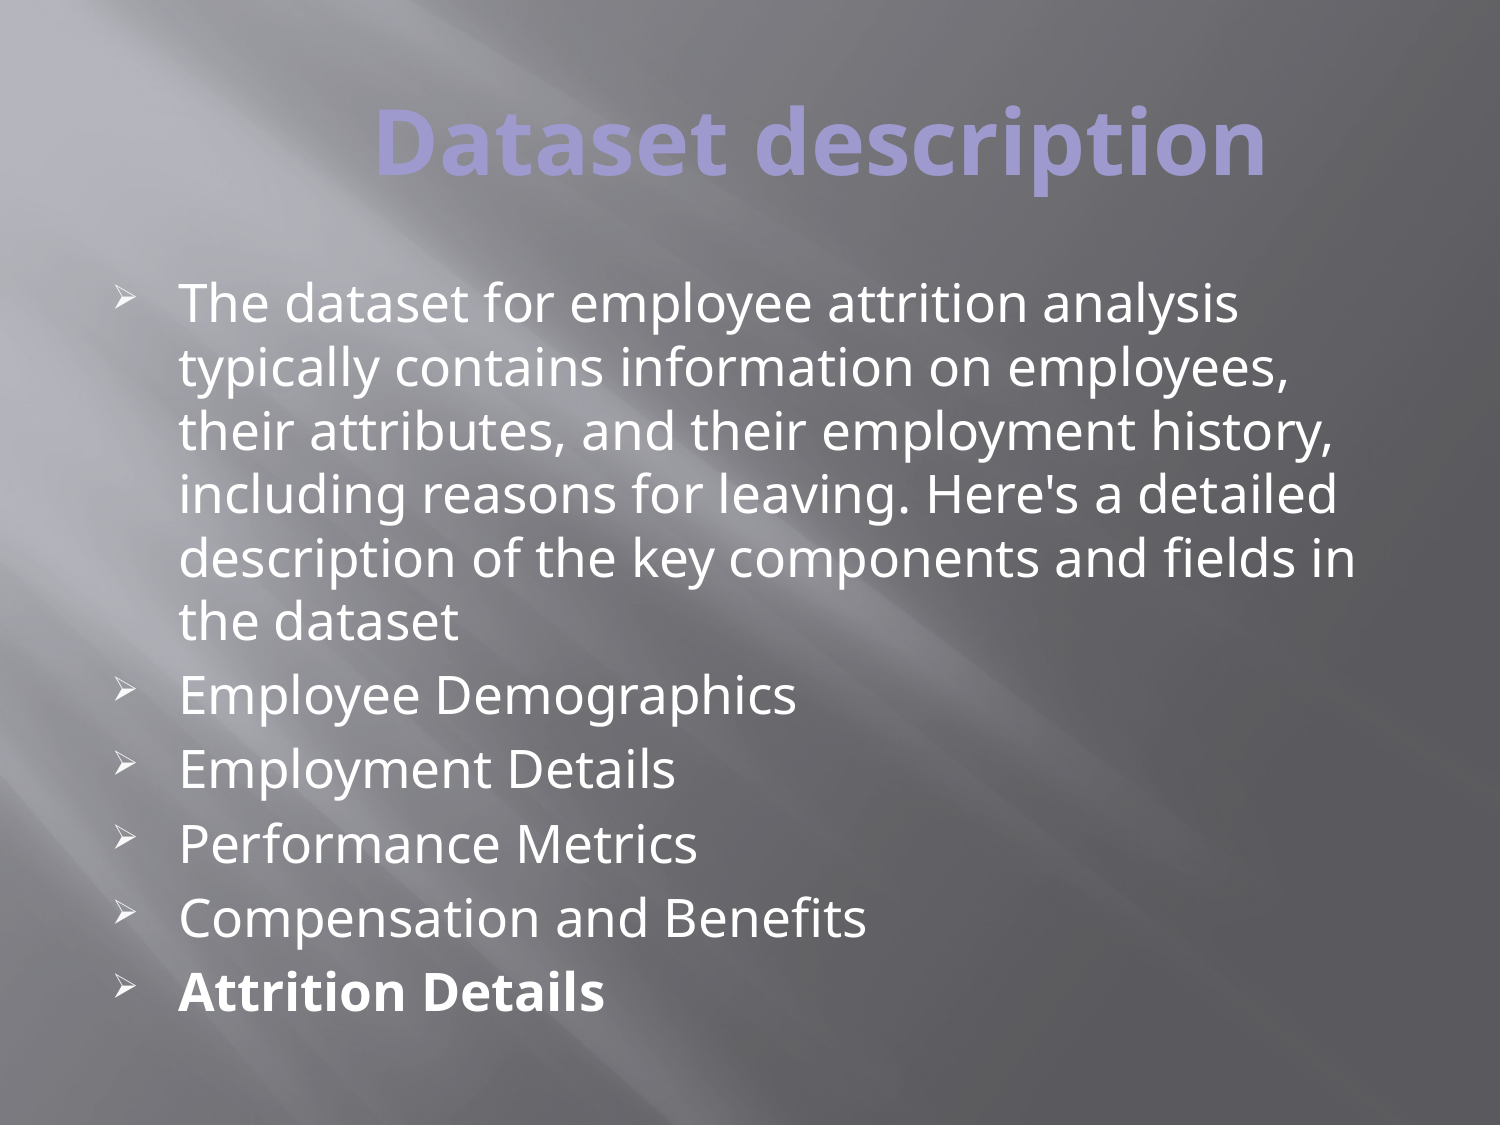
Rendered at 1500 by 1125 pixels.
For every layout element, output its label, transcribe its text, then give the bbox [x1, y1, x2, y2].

title Dataset description [75, 45, 1425, 233]
list The dataset for employee attrition analysis typically contains information on employees, their attributes, and their employment history, including reasons for leaving. Here's a detailed description of the key components and fields in the dataset Employee Demographics Employment Details Performance Metrics Compensation and Benefits Attrition Details [75, 262, 1425, 1035]
